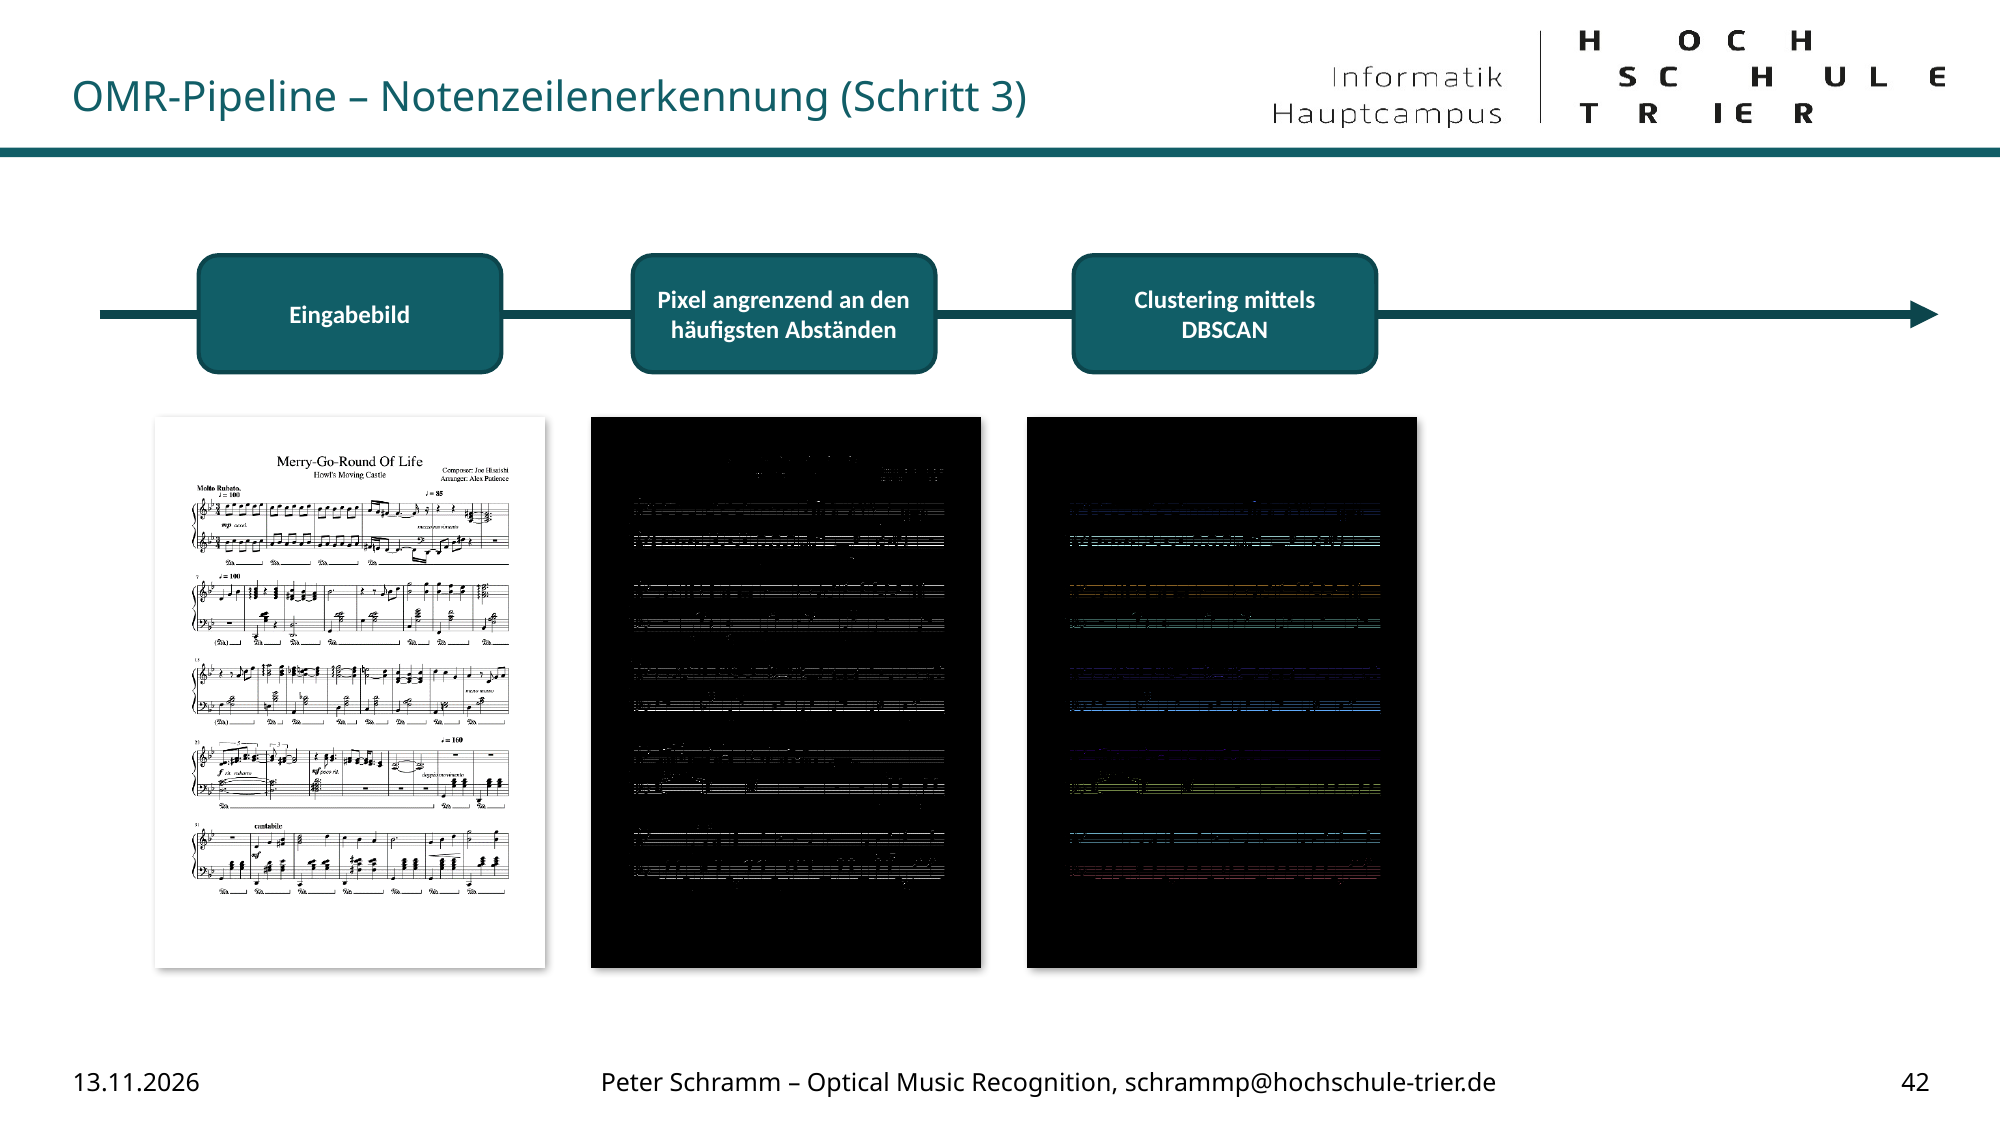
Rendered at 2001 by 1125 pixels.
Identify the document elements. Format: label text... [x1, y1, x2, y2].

text_box Pixel angrenzend an den häufigsten Abständen [630, 253, 938, 313]
title OMR-Pipeline – Notenzeilenerkennung (Schritt 3) [56, 12, 1254, 131]
slide_number 42 [1629, 1058, 1945, 1106]
picture [1274, 30, 1945, 128]
picture [591, 417, 981, 968]
text_box Clustering mittels DBSCAN [1071, 253, 1379, 313]
picture [1027, 417, 1417, 968]
footer Peter Schramm – Optical Music Recognition, schrammp@hochschule-trier.de [508, 1058, 1591, 1106]
picture [155, 417, 545, 968]
text_box Eingabebild [196, 326, 504, 375]
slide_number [57, 1058, 465, 1106]
text_box Pixel angrenzend an den häufigsten Abständen [630, 326, 938, 375]
text_box Clustering mittels DBSCAN [1071, 326, 1379, 375]
text_box Eingabebild [196, 253, 504, 313]
